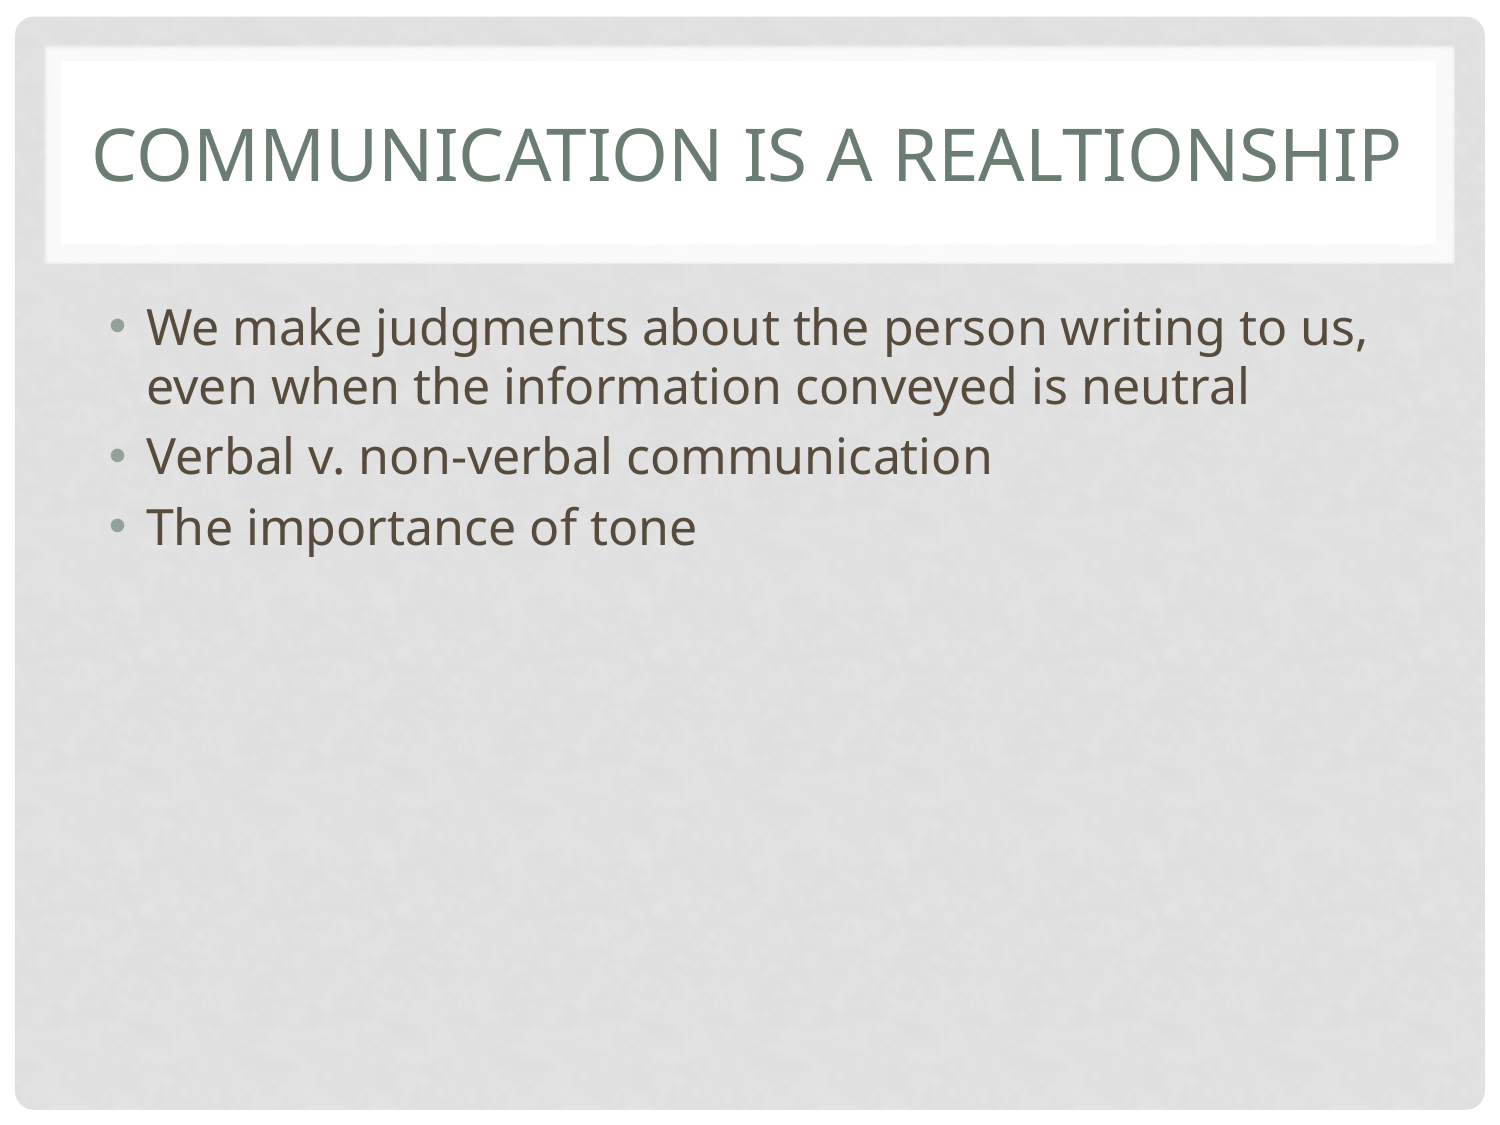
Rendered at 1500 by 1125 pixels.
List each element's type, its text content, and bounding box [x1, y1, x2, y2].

title Communication is a realtionship [69, 66, 1425, 238]
list We make judgments about the person writing to us, even when the information conveyed is neutral Verbal v. non-verbal communication The importance of tone [75, 287, 1425, 1005]
